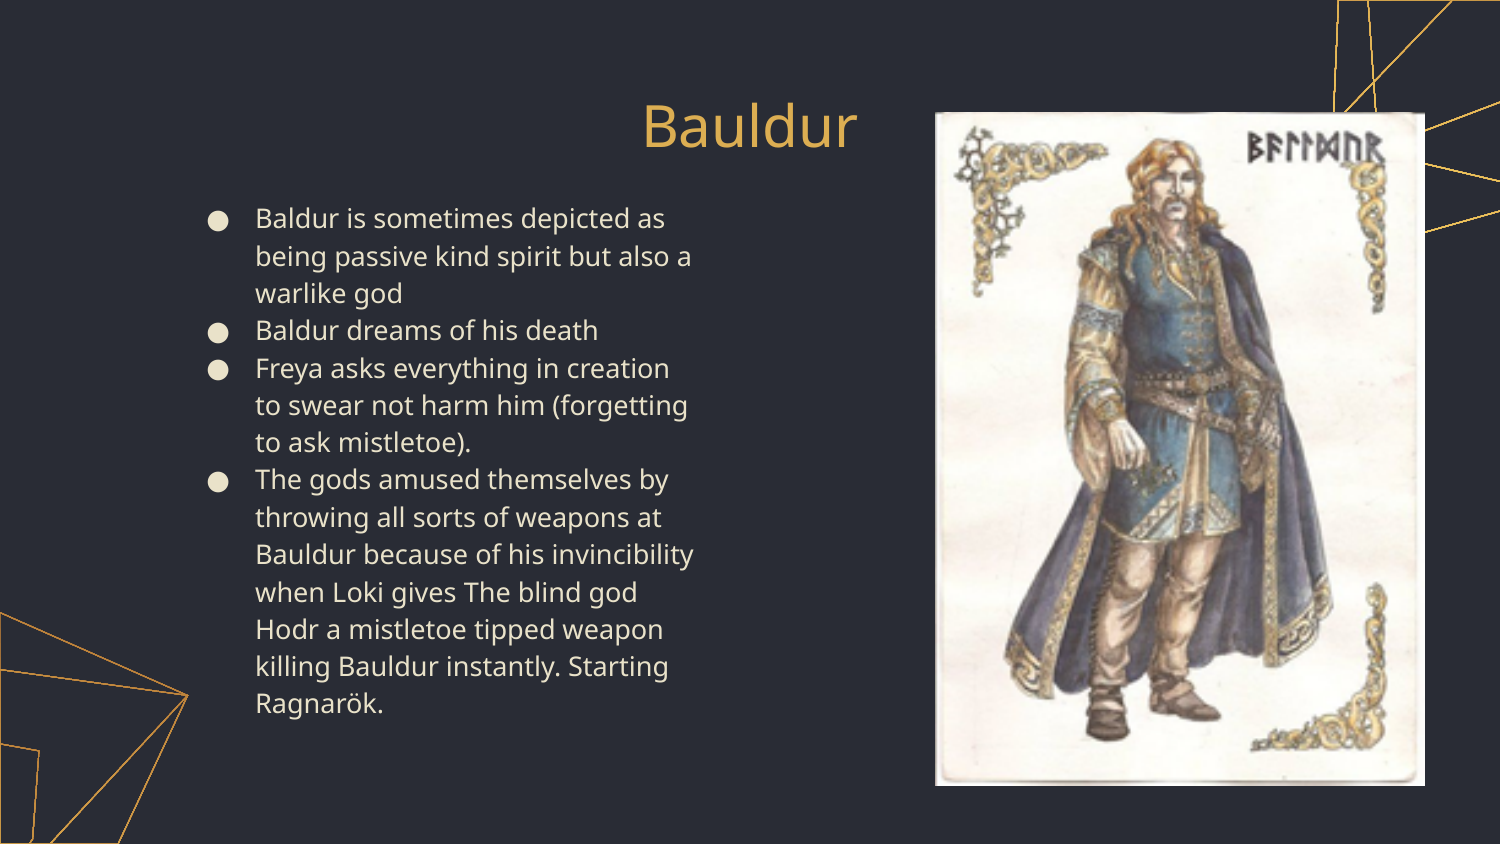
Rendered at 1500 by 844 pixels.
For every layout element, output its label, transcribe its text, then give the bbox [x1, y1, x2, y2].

title Bauldur [327, 88, 1173, 160]
subtitle Baldur is sometimes depicted as being passive kind spirit but also a warlike god Baldur dreams of his death Freya asks everything in creation to swear not harm him (forgetting to ask mistletoe). The gods amused themselves by throwing all sorts of weapons at Bauldur because of his invincibility when Loki gives The blind god Hodr a mistletoe tipped weapon killing Bauldur instantly. Starting Ragnarök. [165, 283, 717, 659]
picture [935, 112, 1425, 786]
